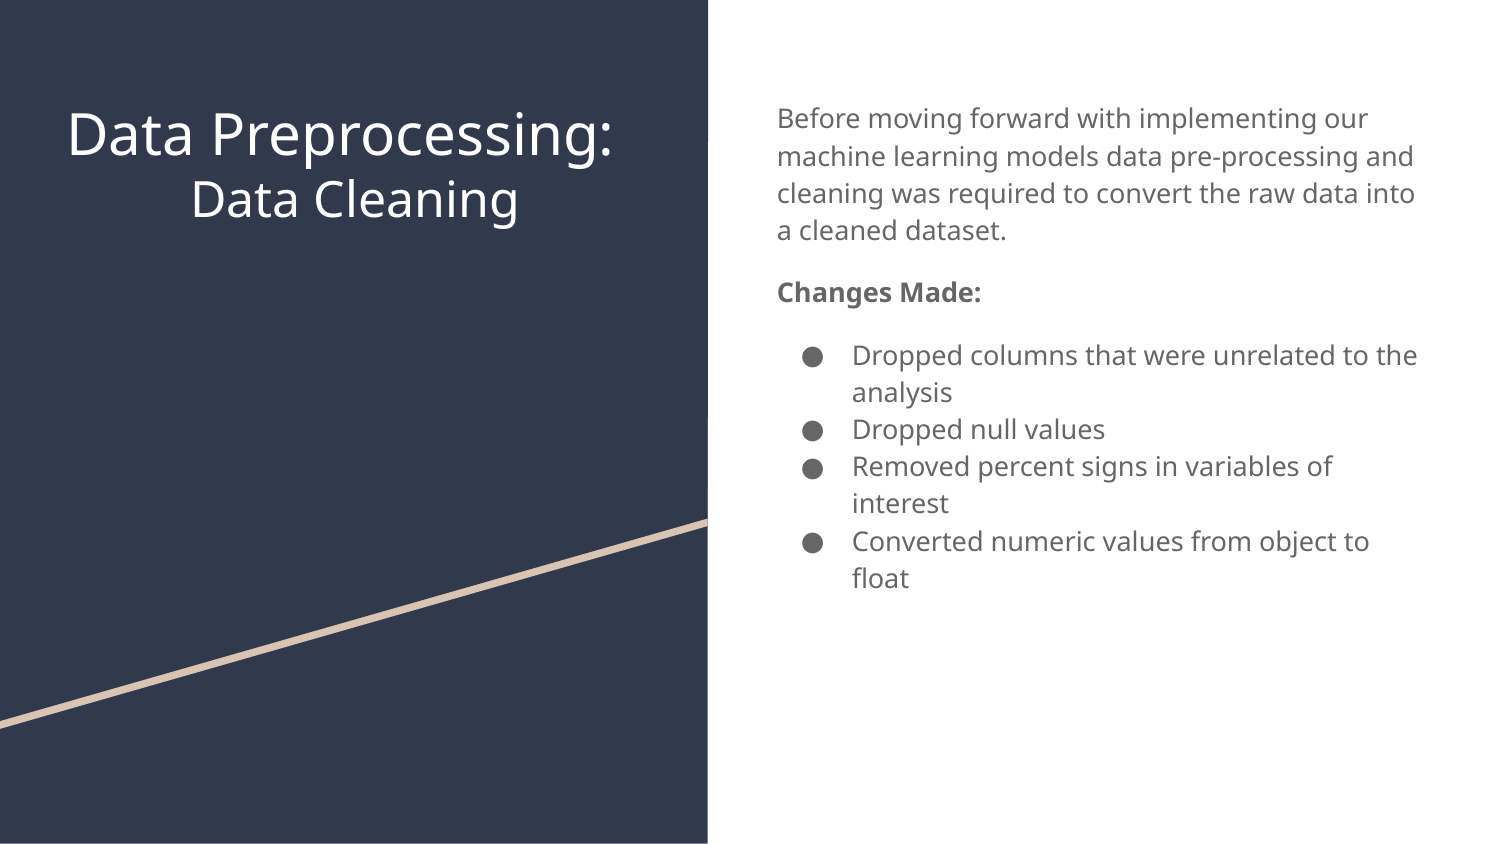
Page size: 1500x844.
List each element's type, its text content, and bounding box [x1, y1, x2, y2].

title Data Preprocessing: Data Cleaning [51, 82, 660, 494]
list Before moving forward with implementing our machine learning models data pre-processing and cleaning was required to convert the raw data into a cleaned dataset. Changes Made: Dropped columns that were unrelated to the analysis Dropped null values Removed percent signs in variables of interest Converted numeric values from object to float [761, 82, 1446, 766]
